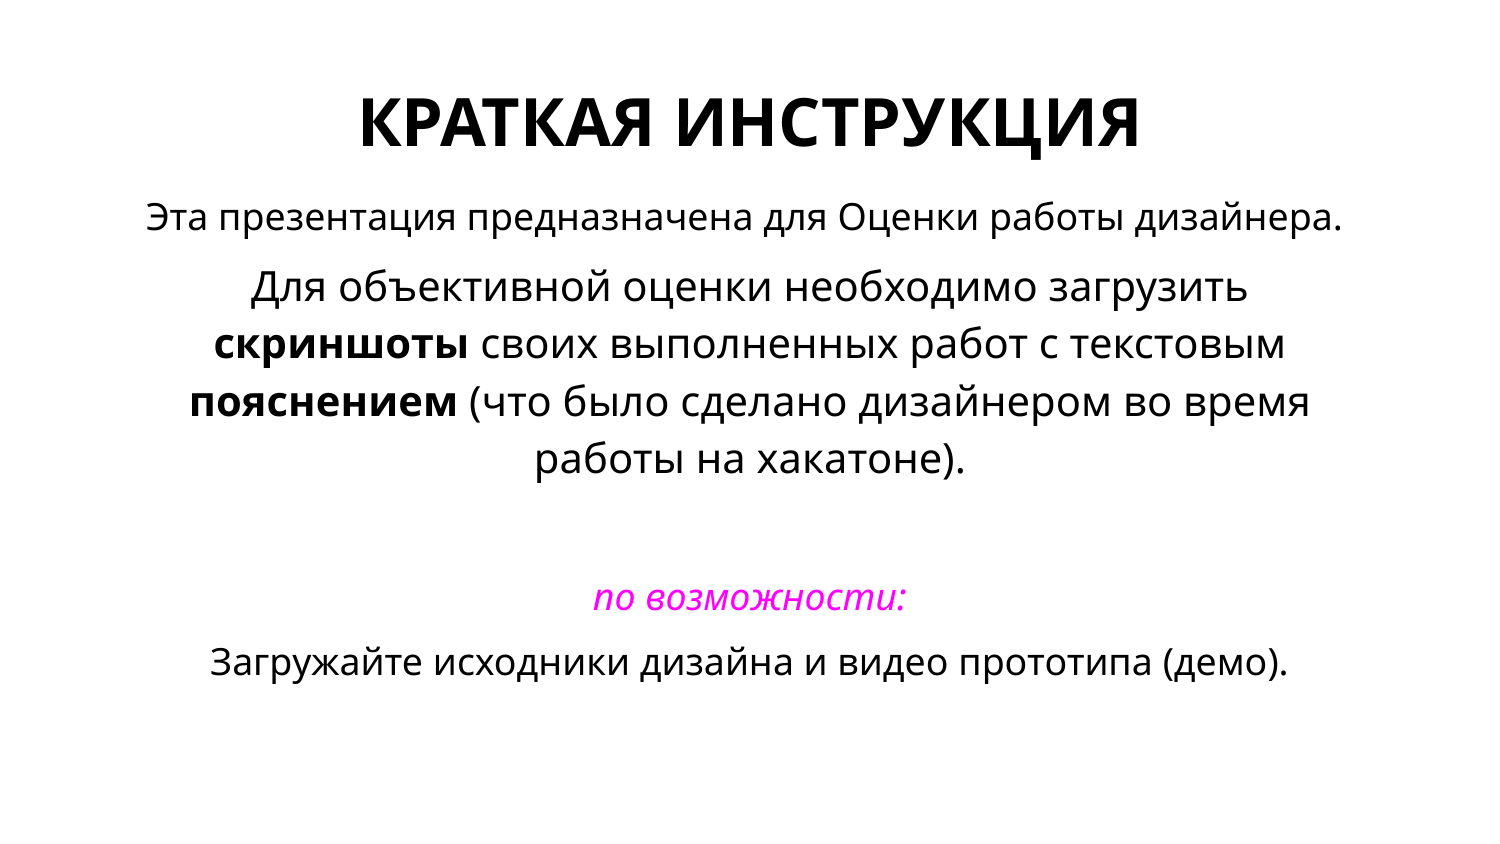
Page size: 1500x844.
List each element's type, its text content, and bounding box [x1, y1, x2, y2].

title КРАТКАЯ ИНСТРУКЦИЯ [112, 52, 1388, 154]
subtitle Эта презентация предназначена для Оценки работы дизайнера. Для объективной оценки необходимо загрузить скриншоты своих выполненных работ с текстовым пояснением (что было сделано дизайнером во время работы на хакатоне). по возможности: Загружайте исходники дизайна и видео прототипа (демо). [112, 171, 1388, 809]
